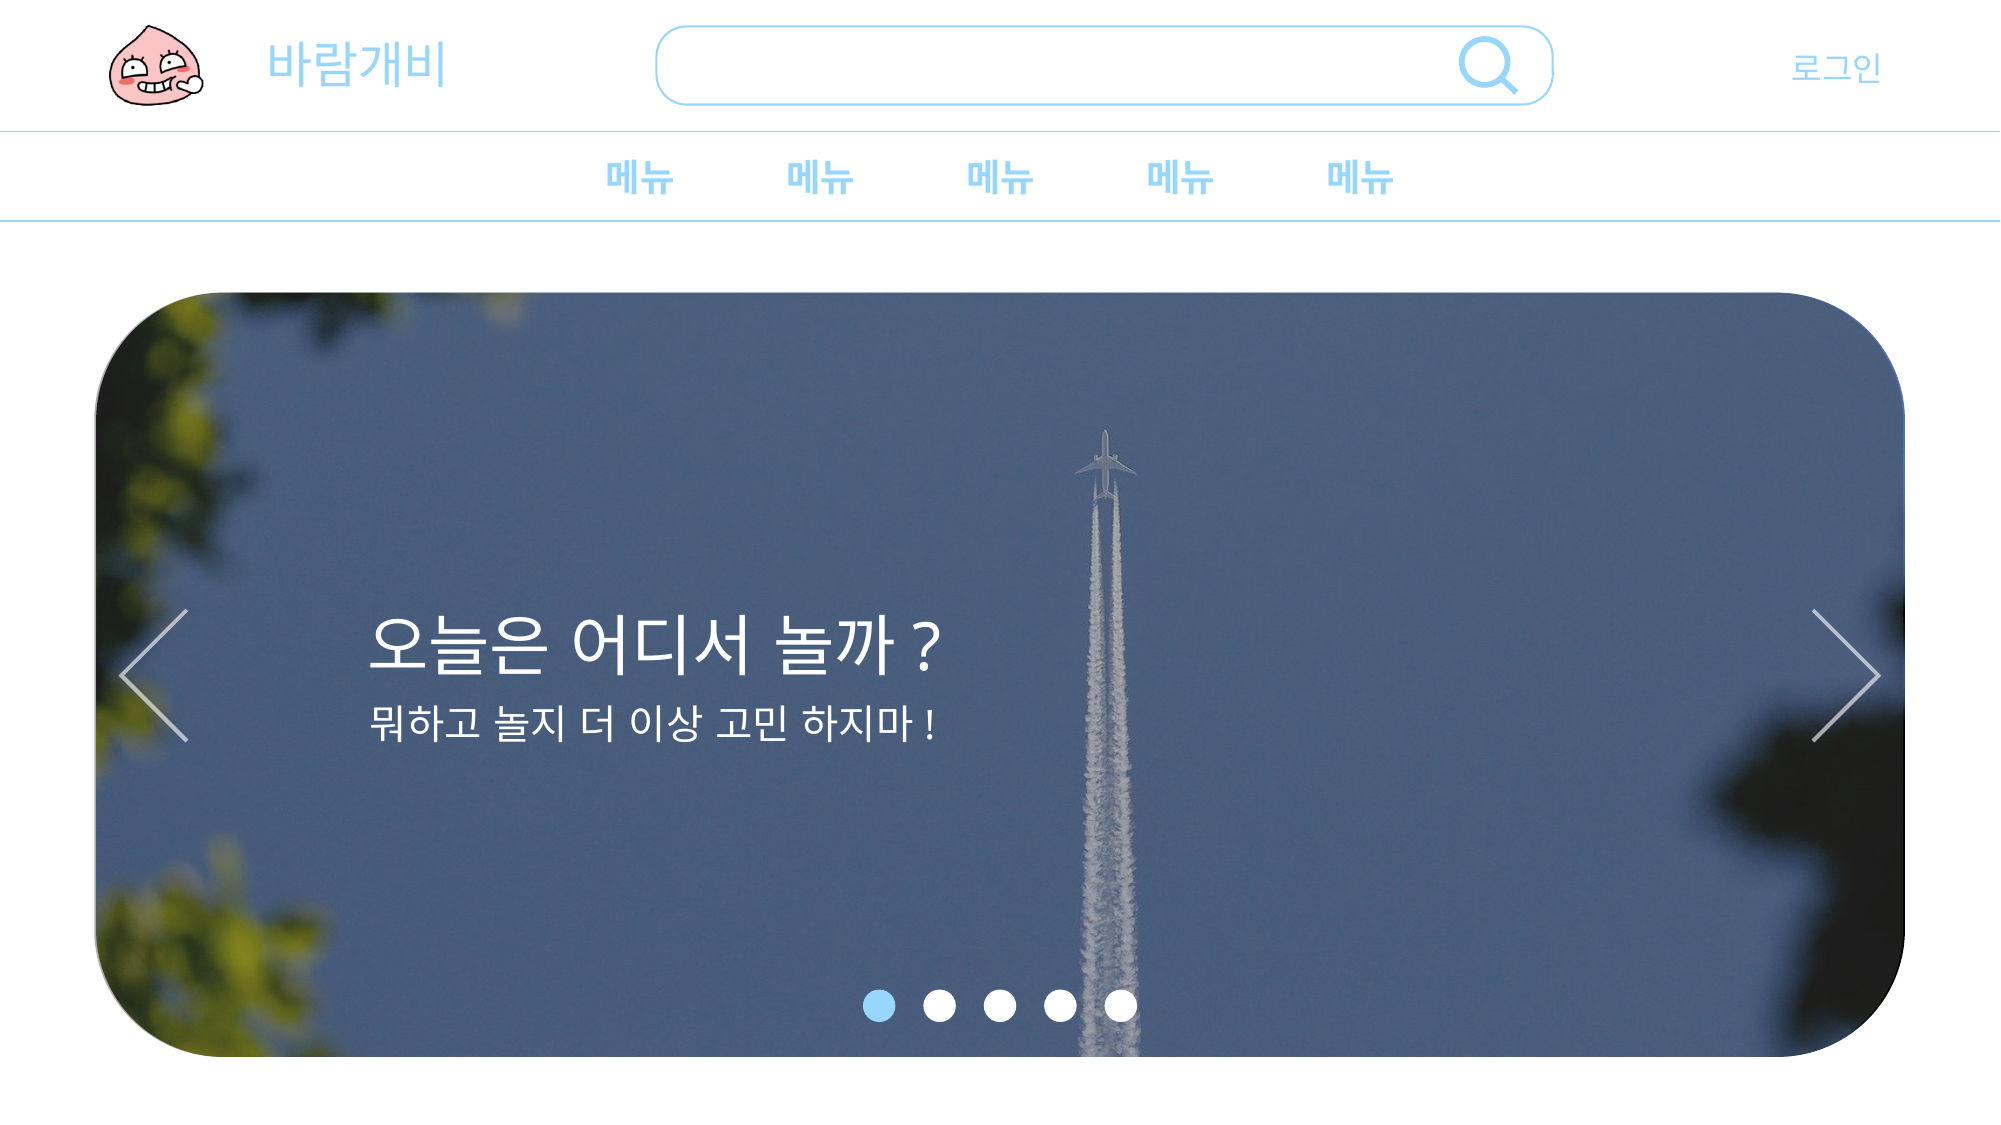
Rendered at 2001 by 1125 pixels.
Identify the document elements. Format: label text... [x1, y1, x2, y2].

text_box 메뉴 [549, 146, 730, 207]
text_box 메뉴 [1090, 146, 1270, 207]
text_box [656, 26, 1553, 105]
text_box 로그인 [1747, 40, 1928, 96]
text_box 뭐하고 놀지 더 이상 고민 하지마! [185, 691, 1120, 755]
text_box 메뉴 [910, 146, 1090, 207]
text_box 바람개비 [217, 26, 518, 102]
text_box [93, 291, 1905, 1058]
text_box [117, 607, 190, 744]
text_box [862, 989, 1138, 1023]
text_box 메뉴 [1270, 146, 1452, 207]
text_box 메뉴 [730, 146, 910, 207]
text_box [1810, 607, 1883, 744]
picture [84, 13, 217, 114]
text_box 오늘은 어디서 놀까? [229, 596, 1079, 691]
